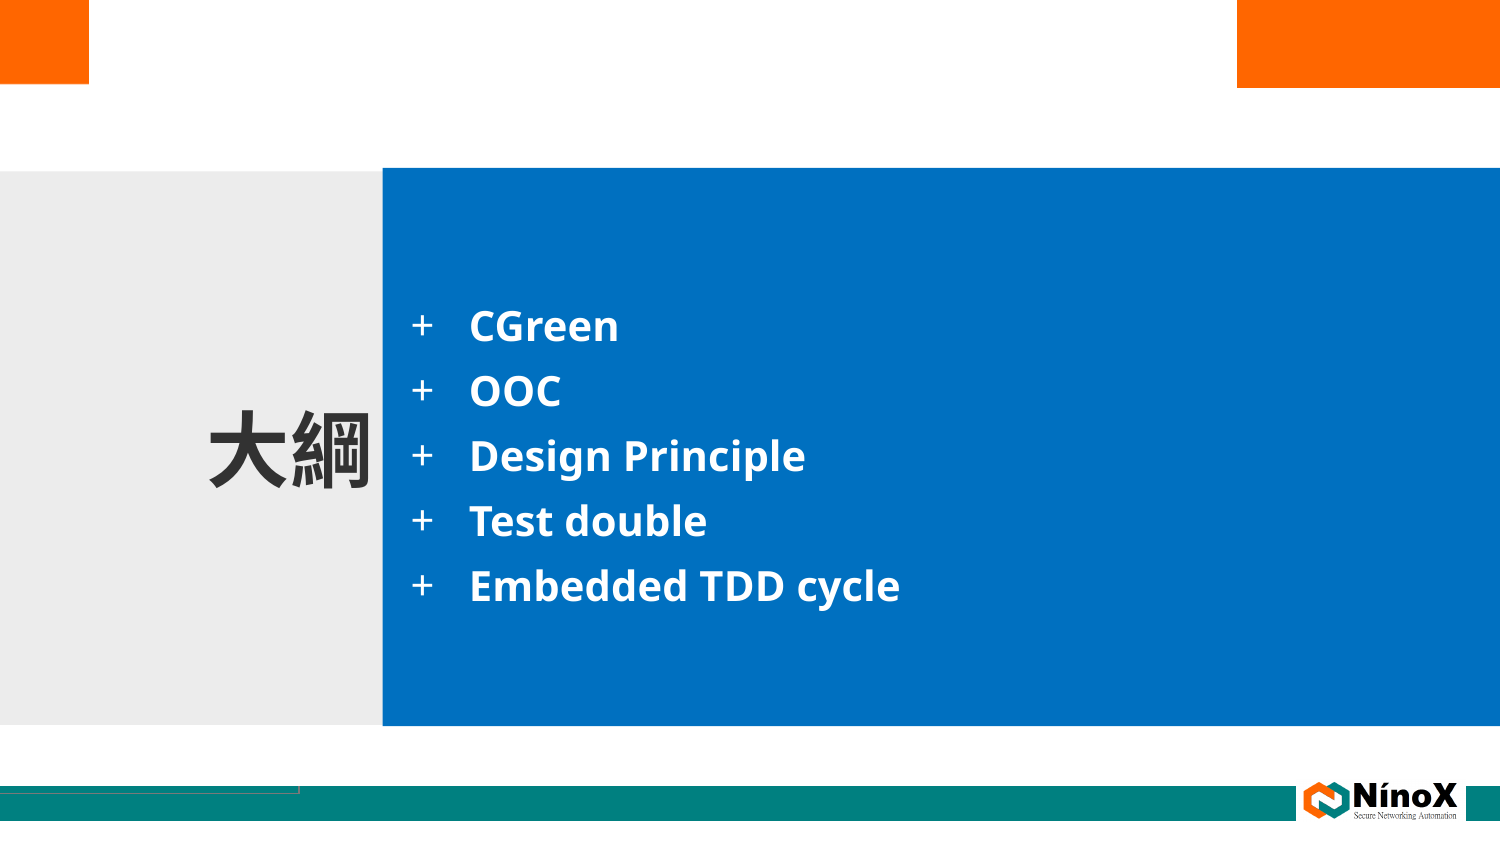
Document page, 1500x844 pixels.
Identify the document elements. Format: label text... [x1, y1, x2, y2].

picture [0, 779, 1500, 822]
text_box 大綱 [0, 171, 382, 725]
text_box CGreen OOC Design Principle Test double Embedded TDD cycle [382, 167, 1500, 727]
picture [1237, 0, 1500, 88]
picture [0, 0, 89, 86]
